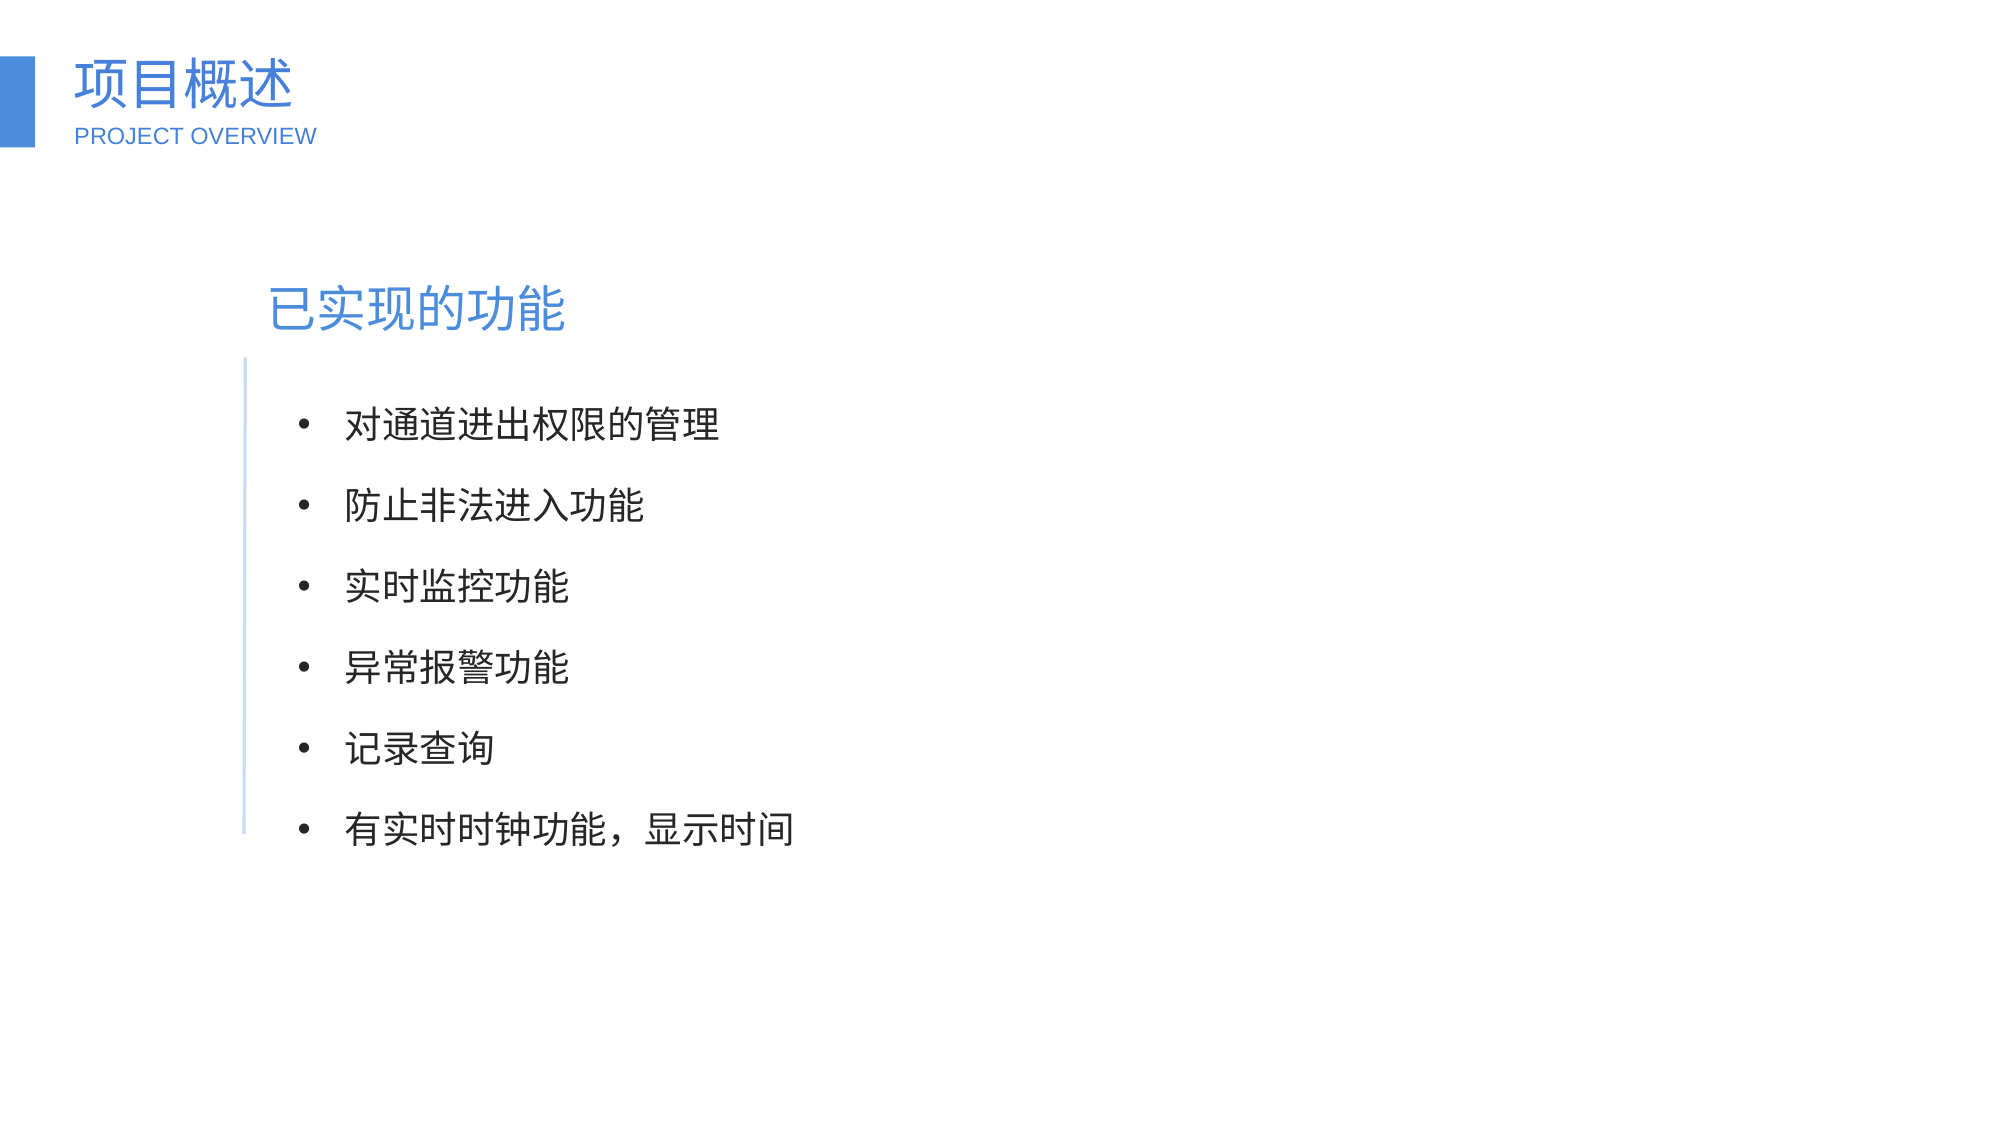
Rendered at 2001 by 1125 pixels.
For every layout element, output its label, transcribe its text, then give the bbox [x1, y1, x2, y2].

text_box [0, 55, 36, 148]
text_box 项目概述 [58, 41, 310, 123]
text_box 对通道进出权限的管理 防止非法进入功能 实时监控功能 异常报警功能 记录查询 有实时时钟功能，显示时间 [282, 357, 1717, 896]
text_box PROJECT OVERVIEW [59, 113, 332, 157]
text_box 已实现的功能 [129, 269, 582, 345]
